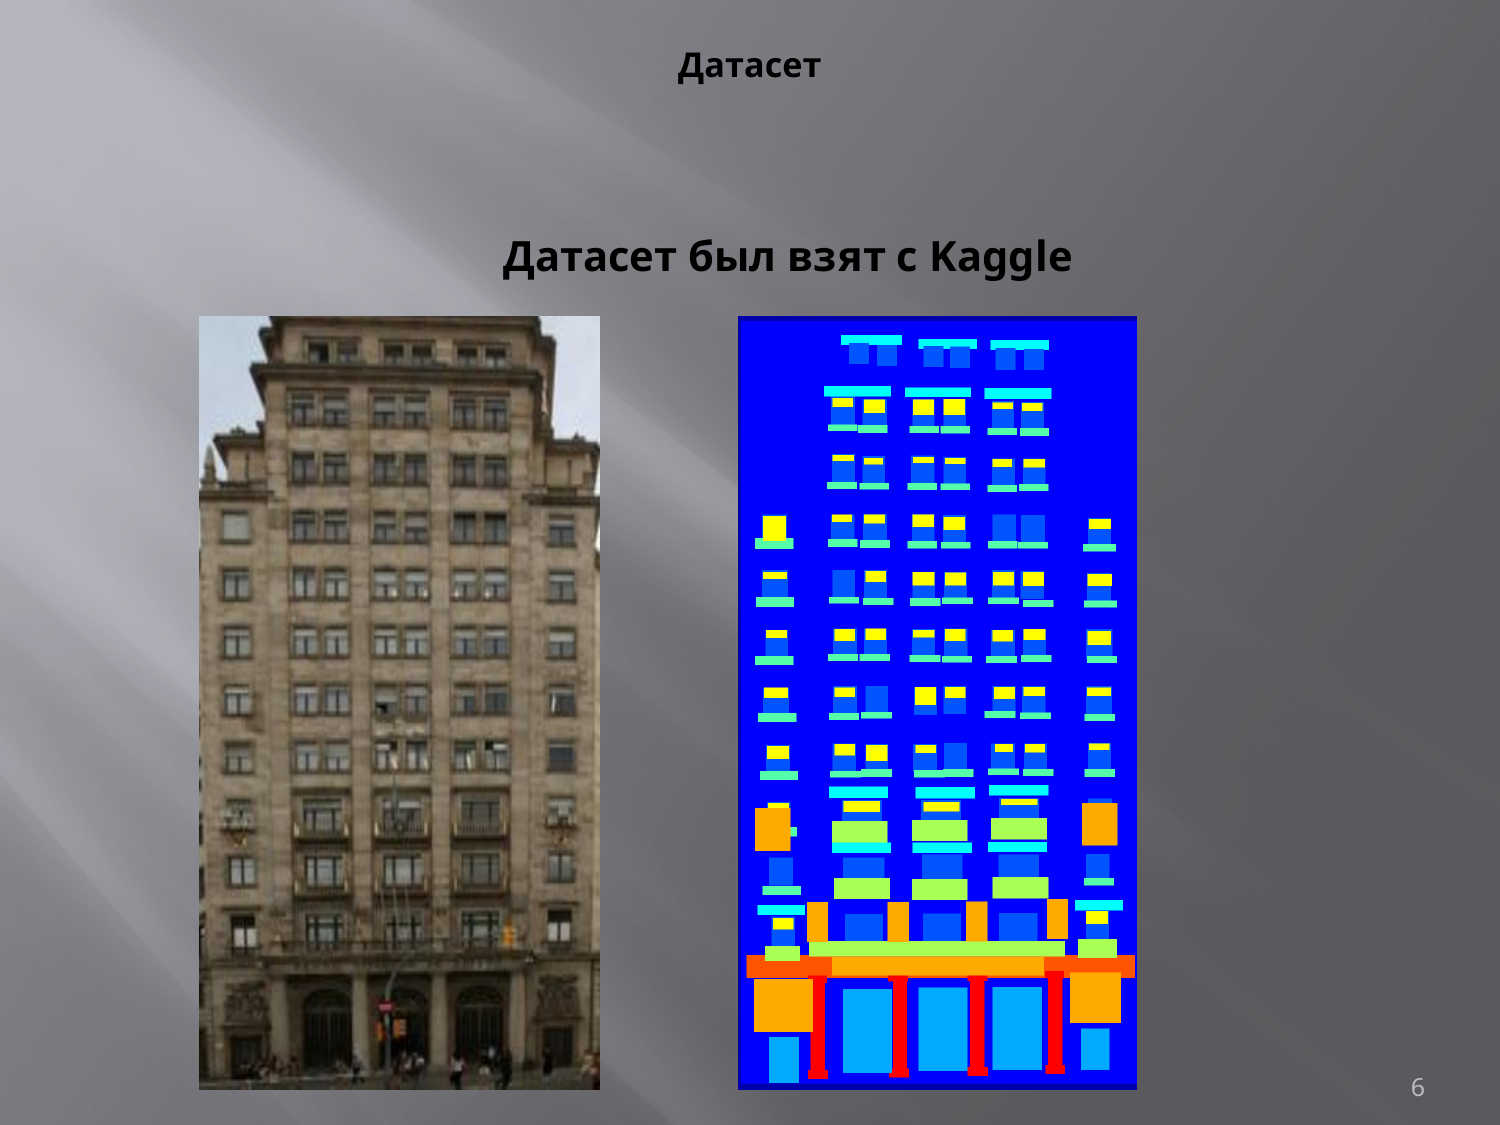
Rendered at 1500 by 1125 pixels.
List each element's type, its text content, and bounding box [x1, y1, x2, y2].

picture [738, 316, 1137, 1091]
title Датасет [70, 35, 1421, 129]
slide_number 6 [1299, 1052, 1425, 1113]
list Датасет был взят с Kaggle [75, 164, 1425, 1067]
picture [198, 316, 600, 1091]
